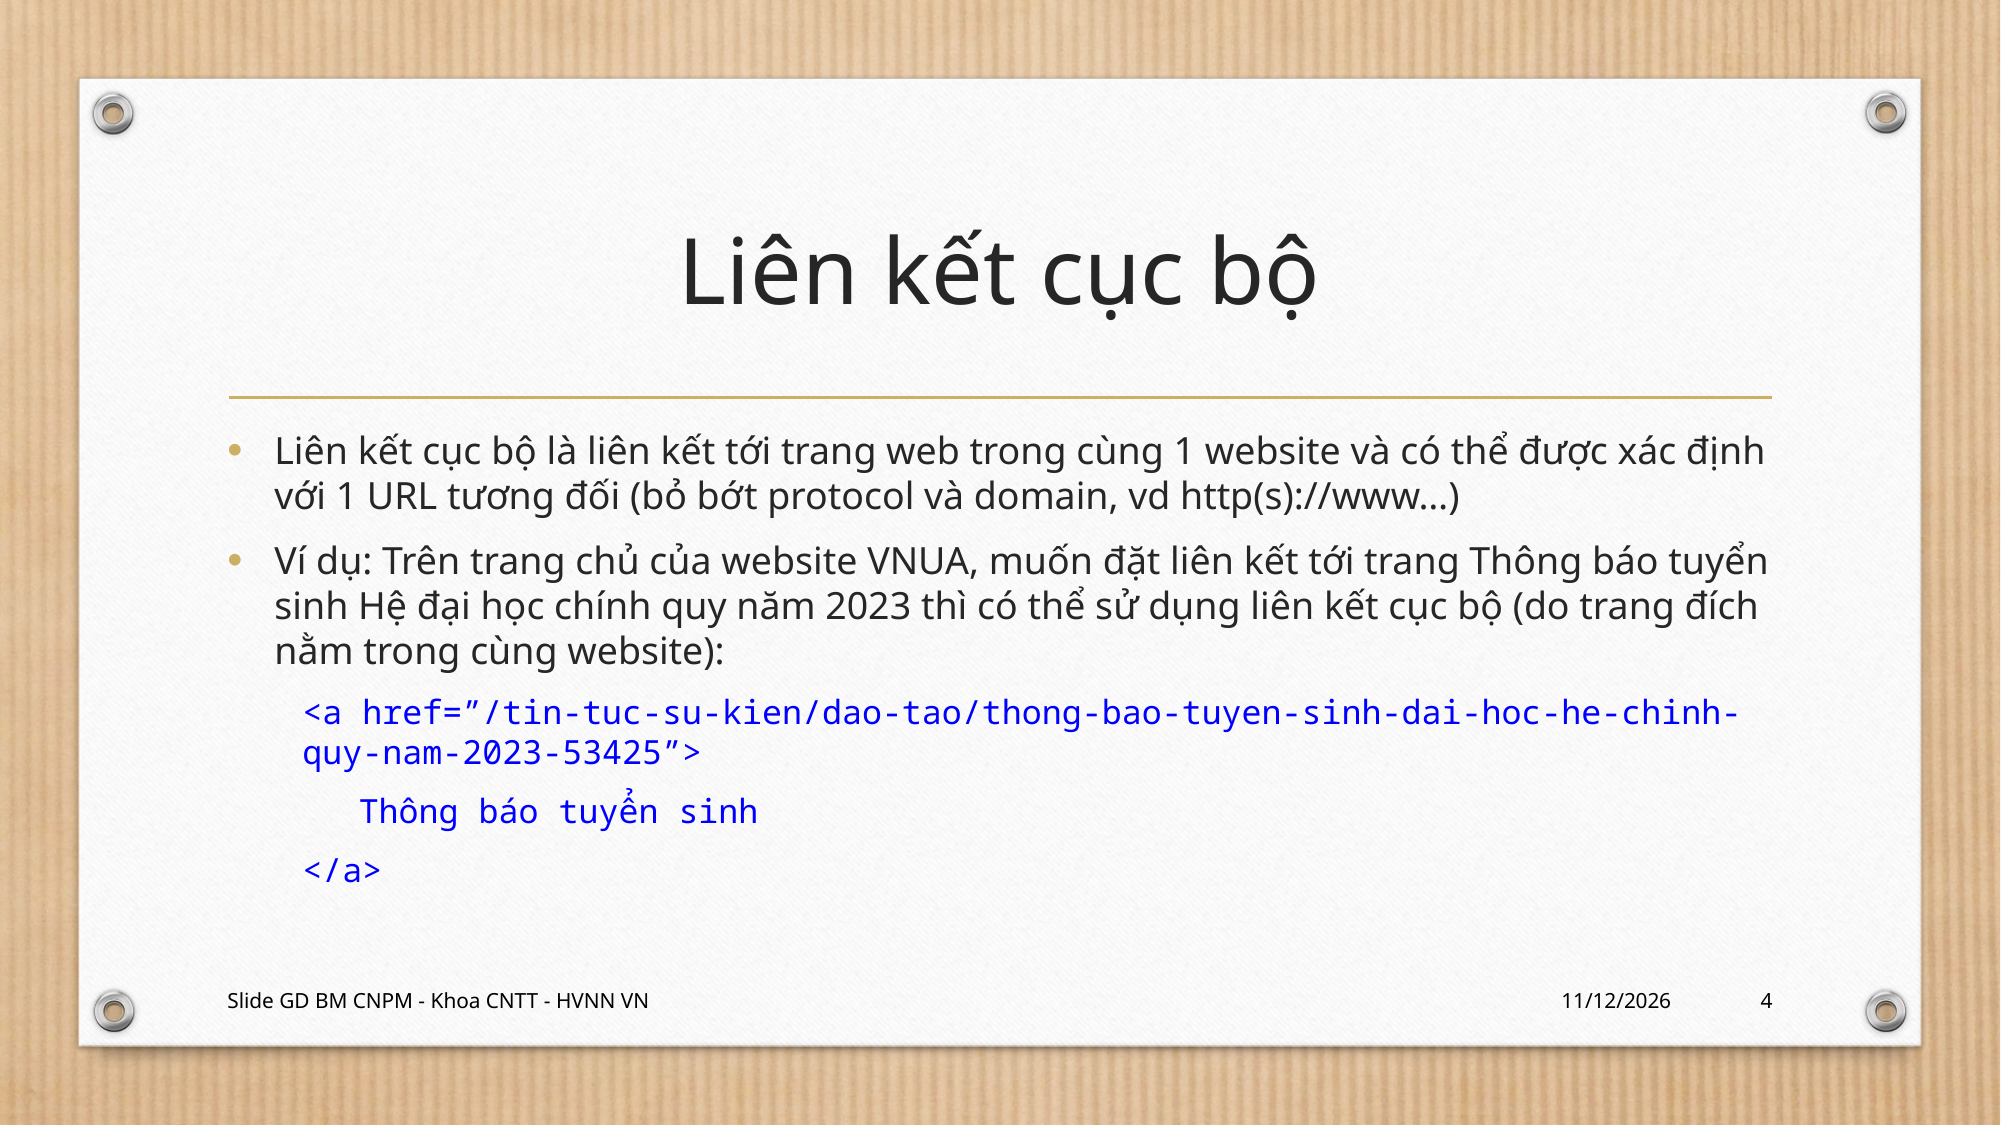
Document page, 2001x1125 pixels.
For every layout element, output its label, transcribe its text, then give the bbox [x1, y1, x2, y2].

slide_number 4 [1698, 979, 1788, 1025]
list Liên kết cục bộ là liên kết tới trang web trong cùng 1 website và có thể được xác định với 1 URL tương đối (bỏ bớt protocol và domain, vd http(s)://www…) Ví dụ: Trên trang chủ của website VNUA, muốn đặt liên kết tới trang Thông báo tuyển sinh Hệ đại học chính quy năm 2023 thì có thể sử dụng liên kết cục bộ (do trang đích nằm trong cùng website): <a href=”/tin-tuc-su-kien/dao-tao/thong-bao-tuyen-sinh-dai-hoc-he-chinh-quy-nam-2023-53425”> Thông báo tuyển sinh </a> [212, 419, 1788, 964]
picture [0, 0, 2001, 1125]
footer Slide GD BM CNPM - Khoa CNTT - HVNN VN [212, 979, 1411, 1025]
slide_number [1423, 979, 1686, 1025]
title Liên kết cục bộ [212, 161, 1788, 375]
